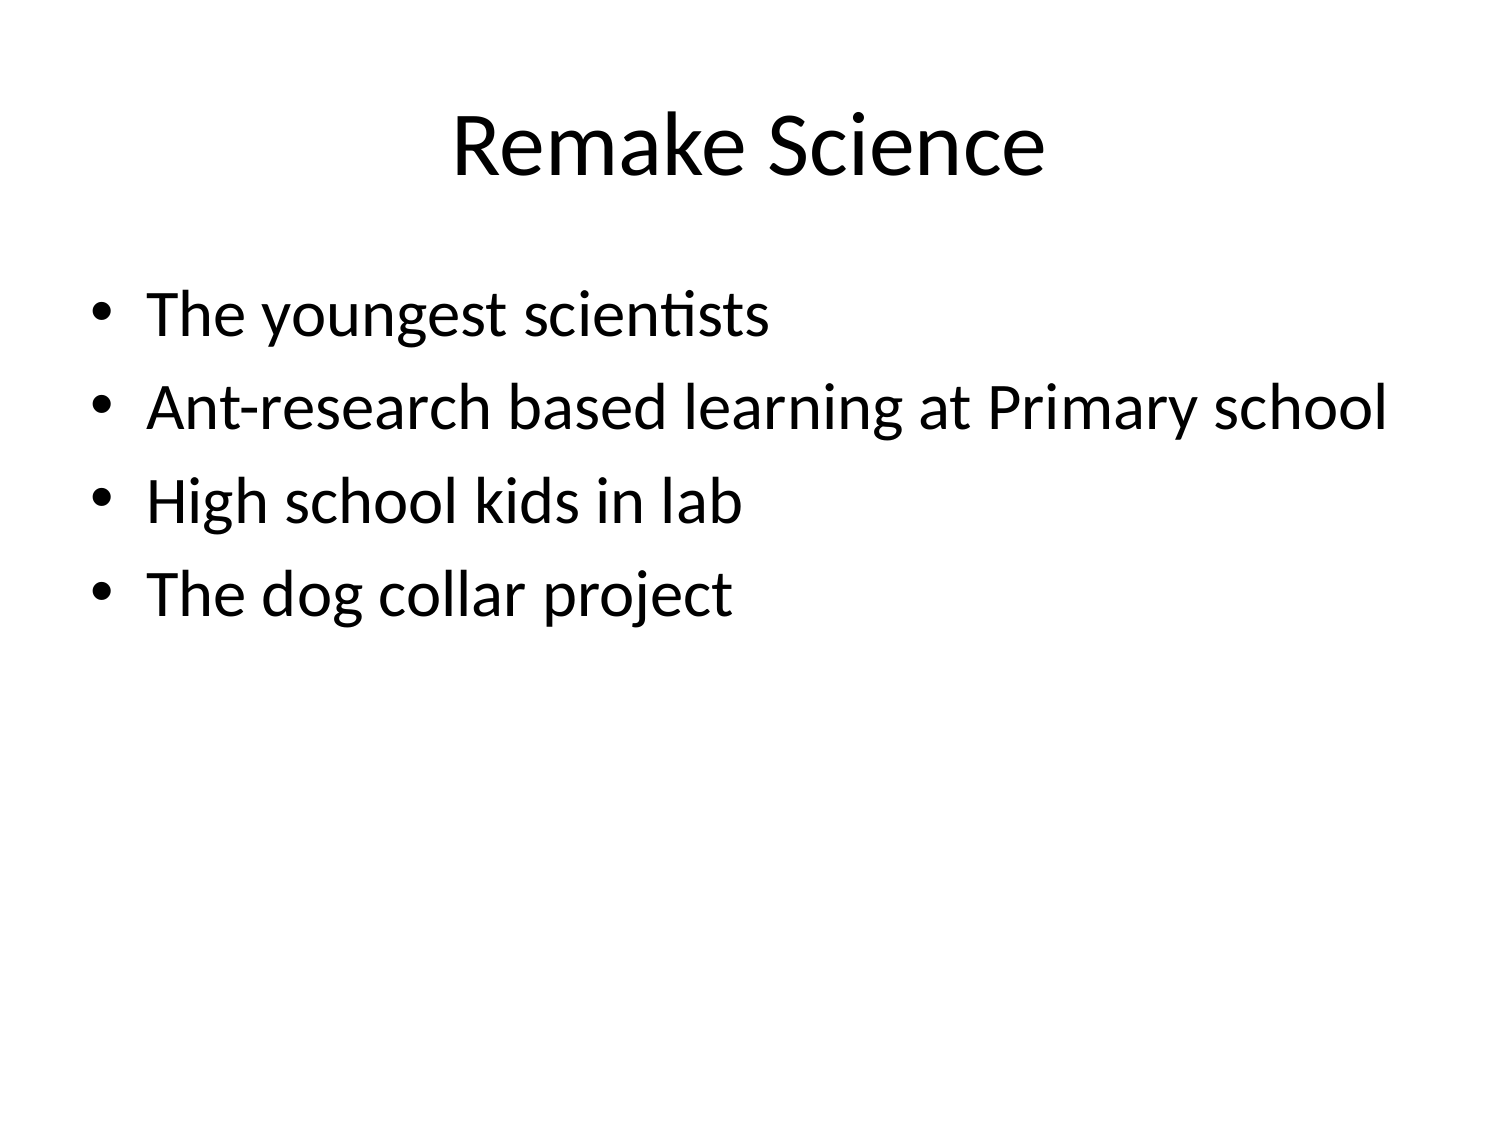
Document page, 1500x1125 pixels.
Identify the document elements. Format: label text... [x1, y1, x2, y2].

title Remake Science [75, 45, 1425, 233]
list The youngest scientists Ant-research based learning at Primary school High school kids in lab The dog collar project [75, 262, 1425, 1005]
